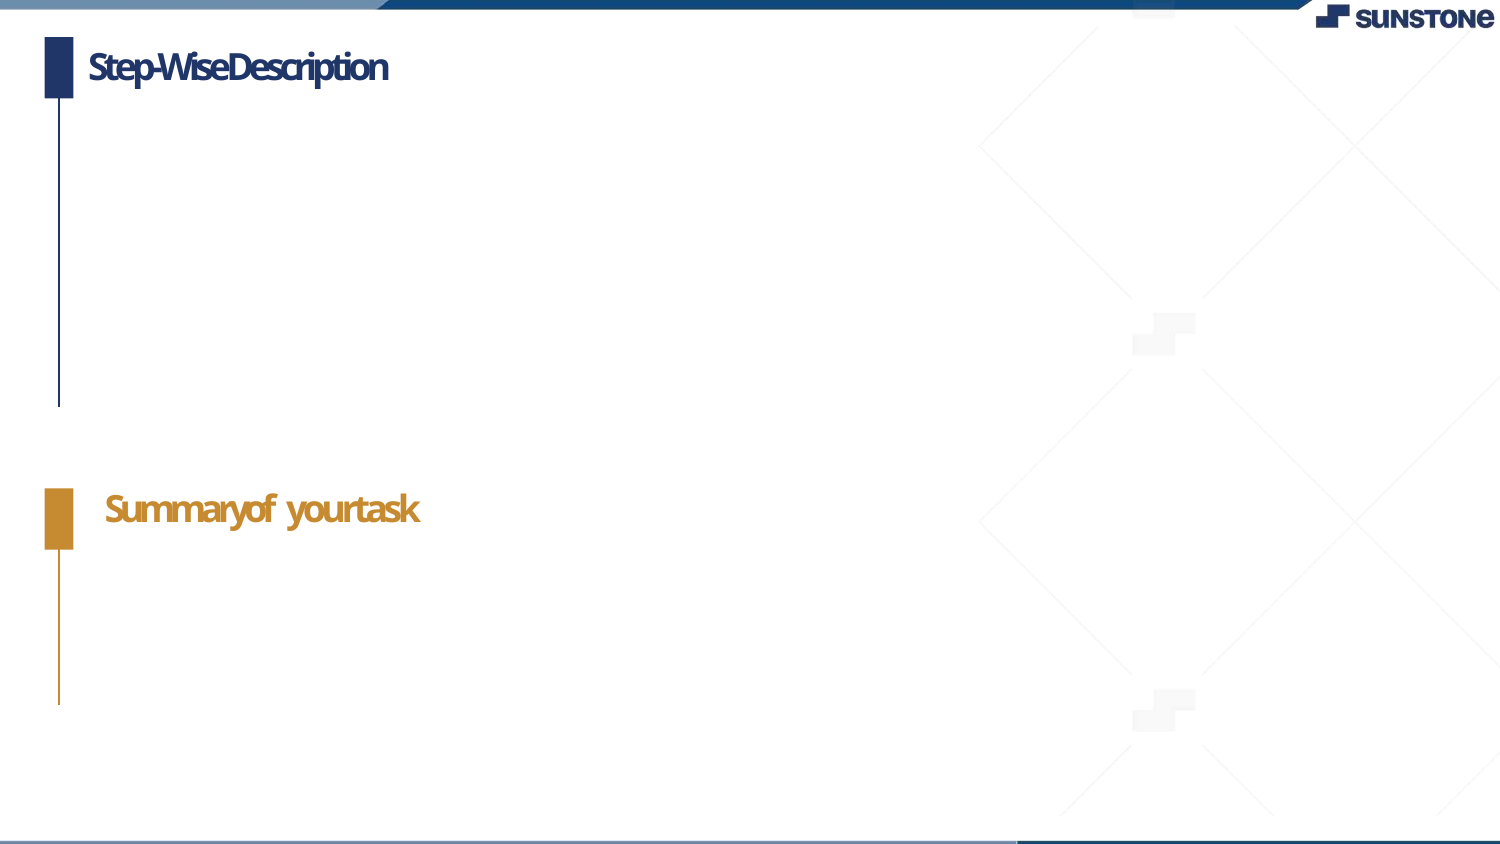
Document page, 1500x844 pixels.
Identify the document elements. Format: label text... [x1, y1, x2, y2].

text_box Step-WiseDescription [85, 41, 447, 89]
picture [0, 0, 1500, 844]
text_box [978, 0, 1500, 816]
text_box Summaryof yourtask [102, 482, 452, 530]
